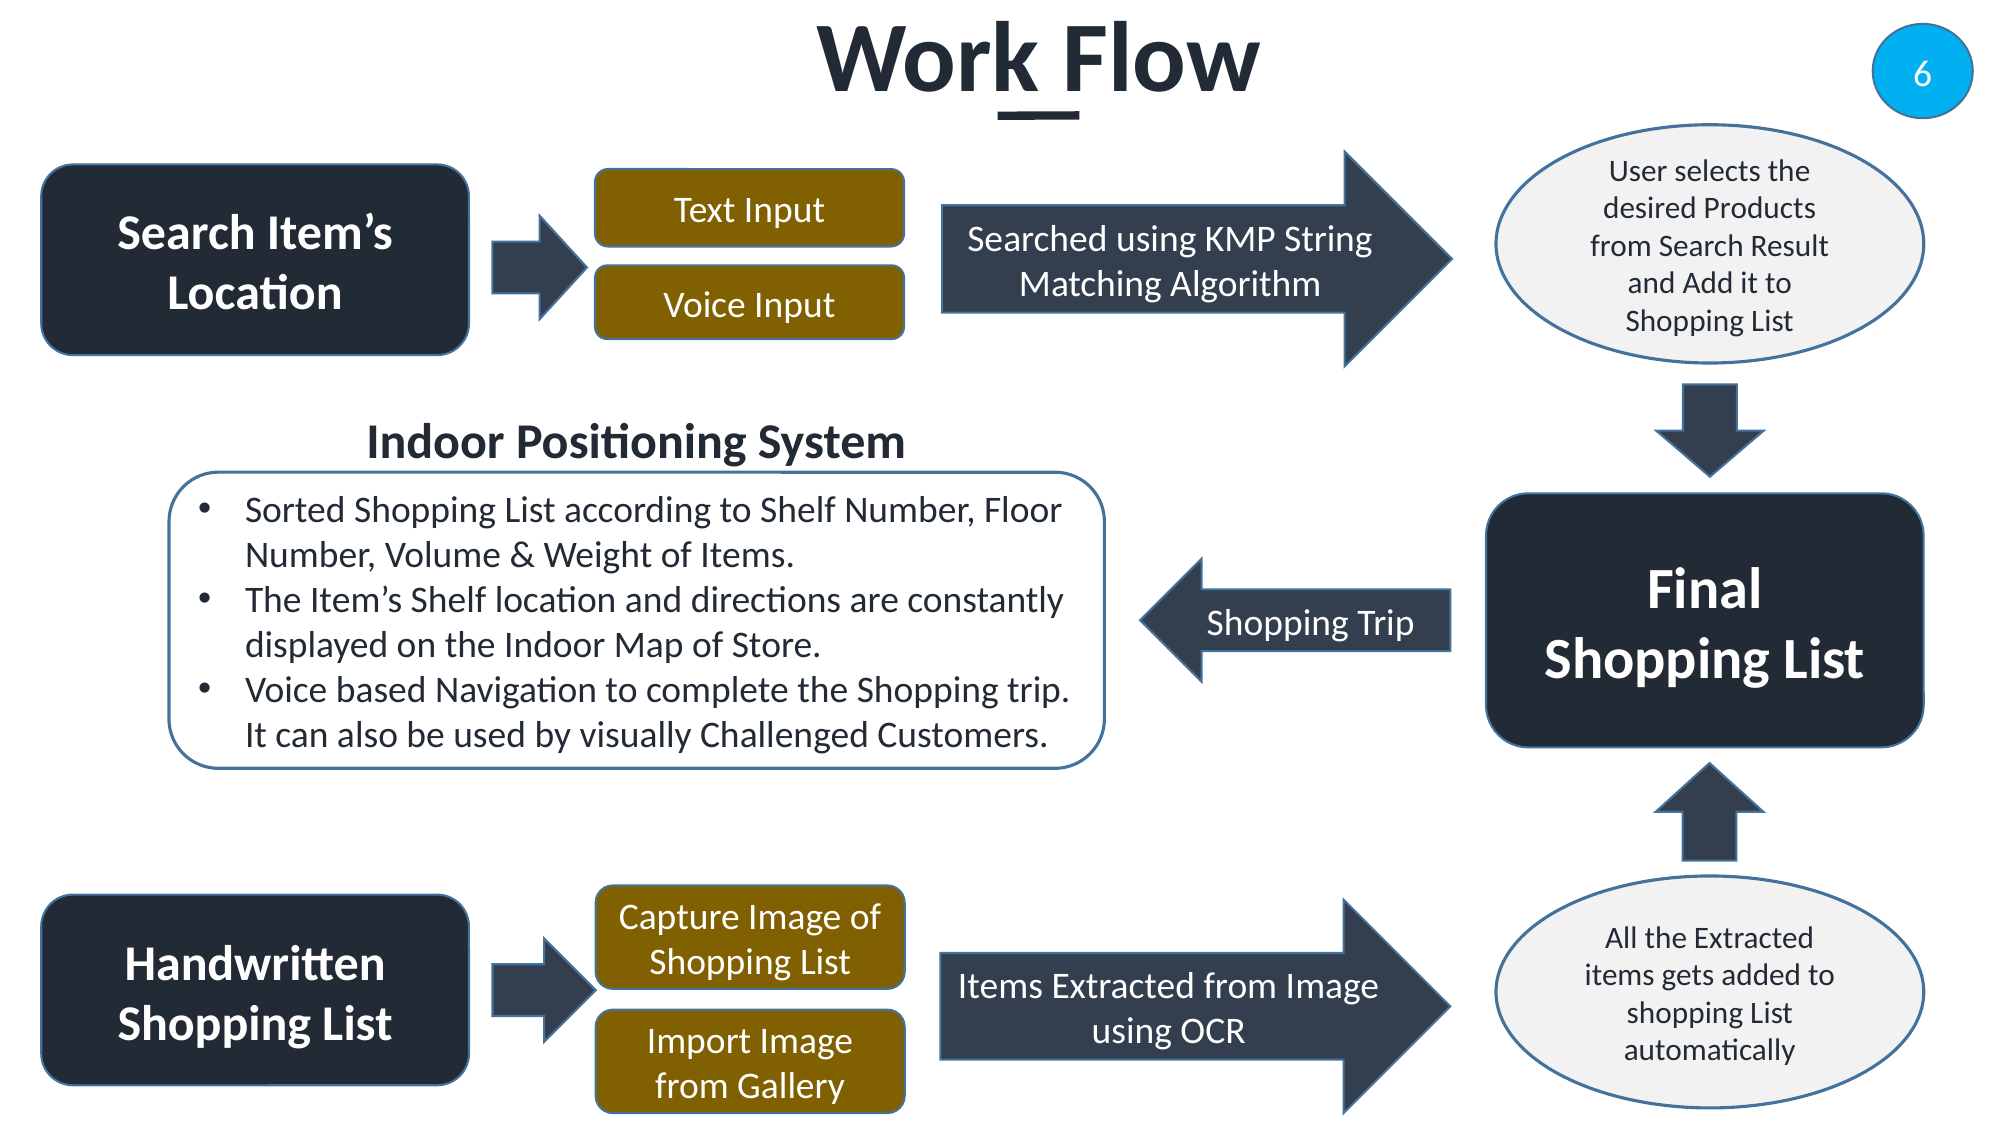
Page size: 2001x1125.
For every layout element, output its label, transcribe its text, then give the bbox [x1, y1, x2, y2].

text_box Shopping Trip [1138, 556, 1452, 685]
text_box Capture Image of Shopping List [594, 884, 906, 990]
text_box [491, 935, 598, 1045]
text_box Handwritten Shopping List [40, 893, 471, 1087]
text_box Work Flow [800, 0, 1277, 119]
text_box Items Extracted from Image using OCR [939, 897, 1452, 1116]
text_box Indoor Positioning System [351, 400, 922, 476]
text_box Search Item’s Location [40, 163, 471, 357]
text_box Final Shopping List [1484, 492, 1925, 749]
text_box Searched using KMP String Matching Algorithm [941, 149, 1454, 369]
text_box User selects the desired Products from Search Result and Add it to Shopping List [1494, 123, 1925, 365]
text_box Voice Input [593, 264, 906, 341]
text_box 6 [1871, 22, 1974, 120]
text_box [491, 213, 589, 322]
text_box Import Image from Gallery [594, 1008, 906, 1115]
text_box Sorted Shopping List according to Shelf Number, Floor Number, Volume & Weight of Items. The Item’s Shelf location and directions are constantly displayed on the Indoor Map of Store. Voice based Navigation to complete the Shopping trip. It can also be used by visually Challenged Customers. [167, 471, 1106, 770]
text_box Text Input [593, 167, 906, 248]
text_box [1653, 383, 1767, 479]
text_box All the Extracted items gets added to shopping List automatically [1494, 874, 1925, 1109]
text_box [1652, 761, 1767, 862]
